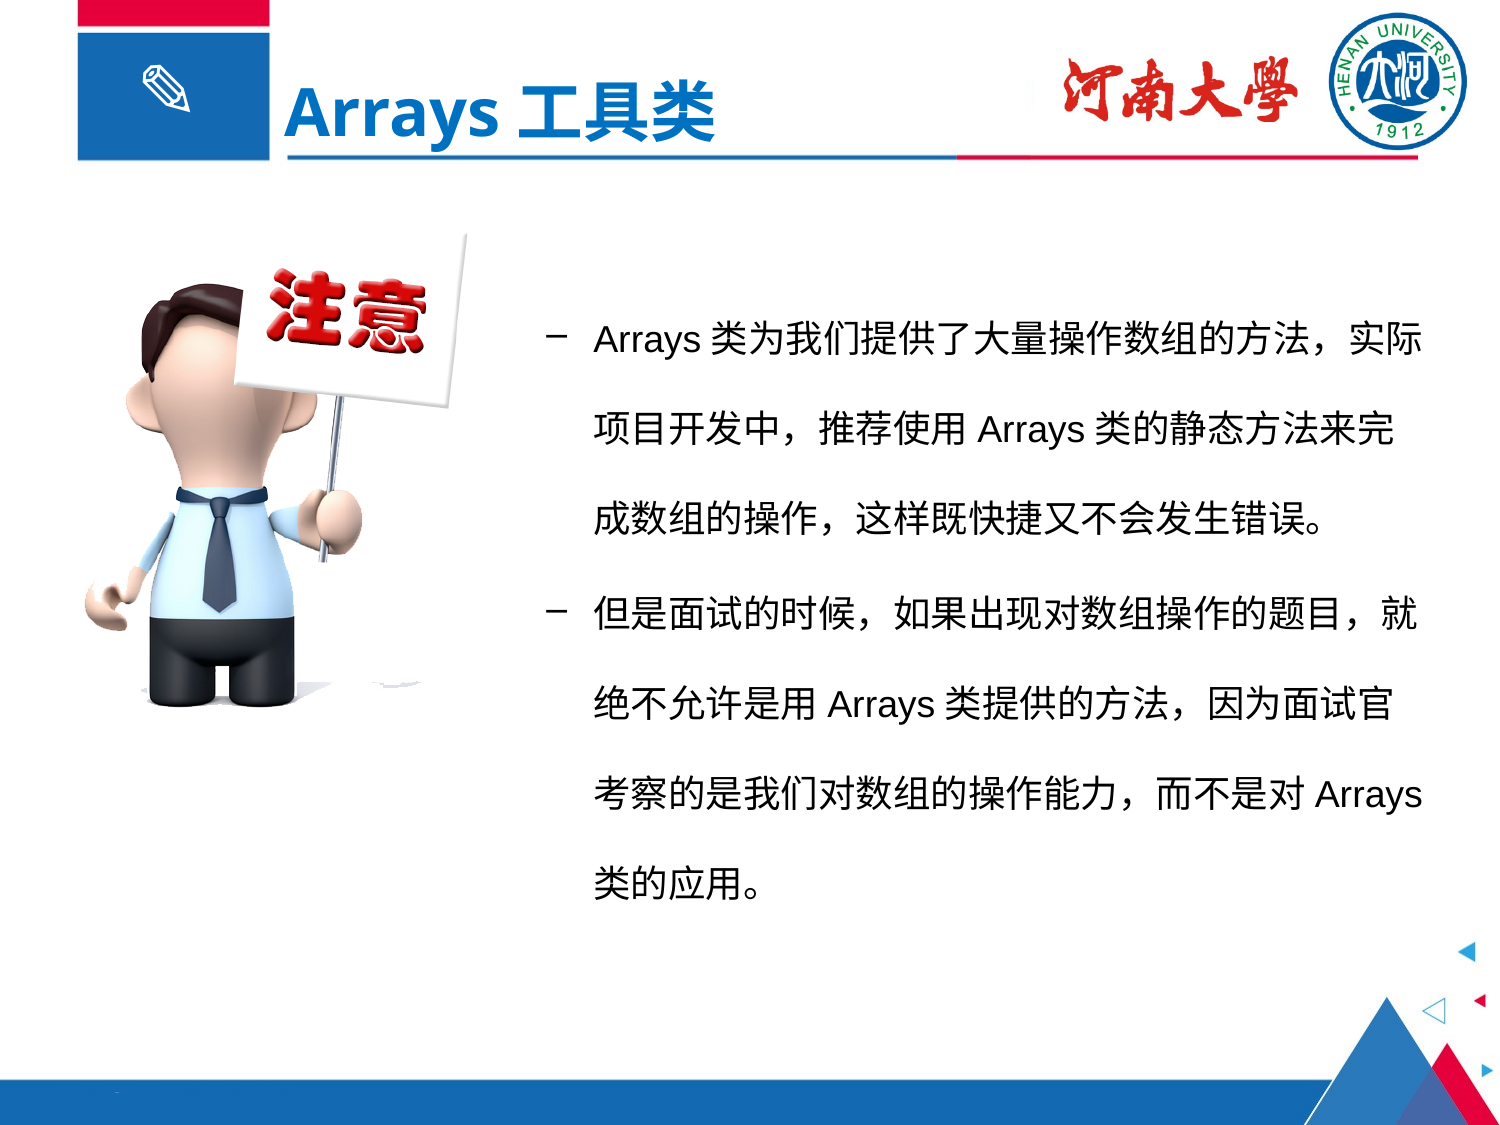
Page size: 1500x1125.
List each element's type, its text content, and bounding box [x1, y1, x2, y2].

text_box Arrays工具类 [269, 63, 1341, 156]
text_box Arrays类为我们提供了大量操作数组的方法，实际项目开发中，推荐使用Arrays类的静态方法来完成数组的操作，这样既快捷又不会发生错误。 但是面试的时候，如果出现对数组操作的题目，就绝不允许是用Arrays类提供的方法，因为面试官考察的是我们对数组的操作能力，而不是对Arrays类的应用。 [456, 262, 1439, 1038]
picture [0, 0, 1500, 1125]
